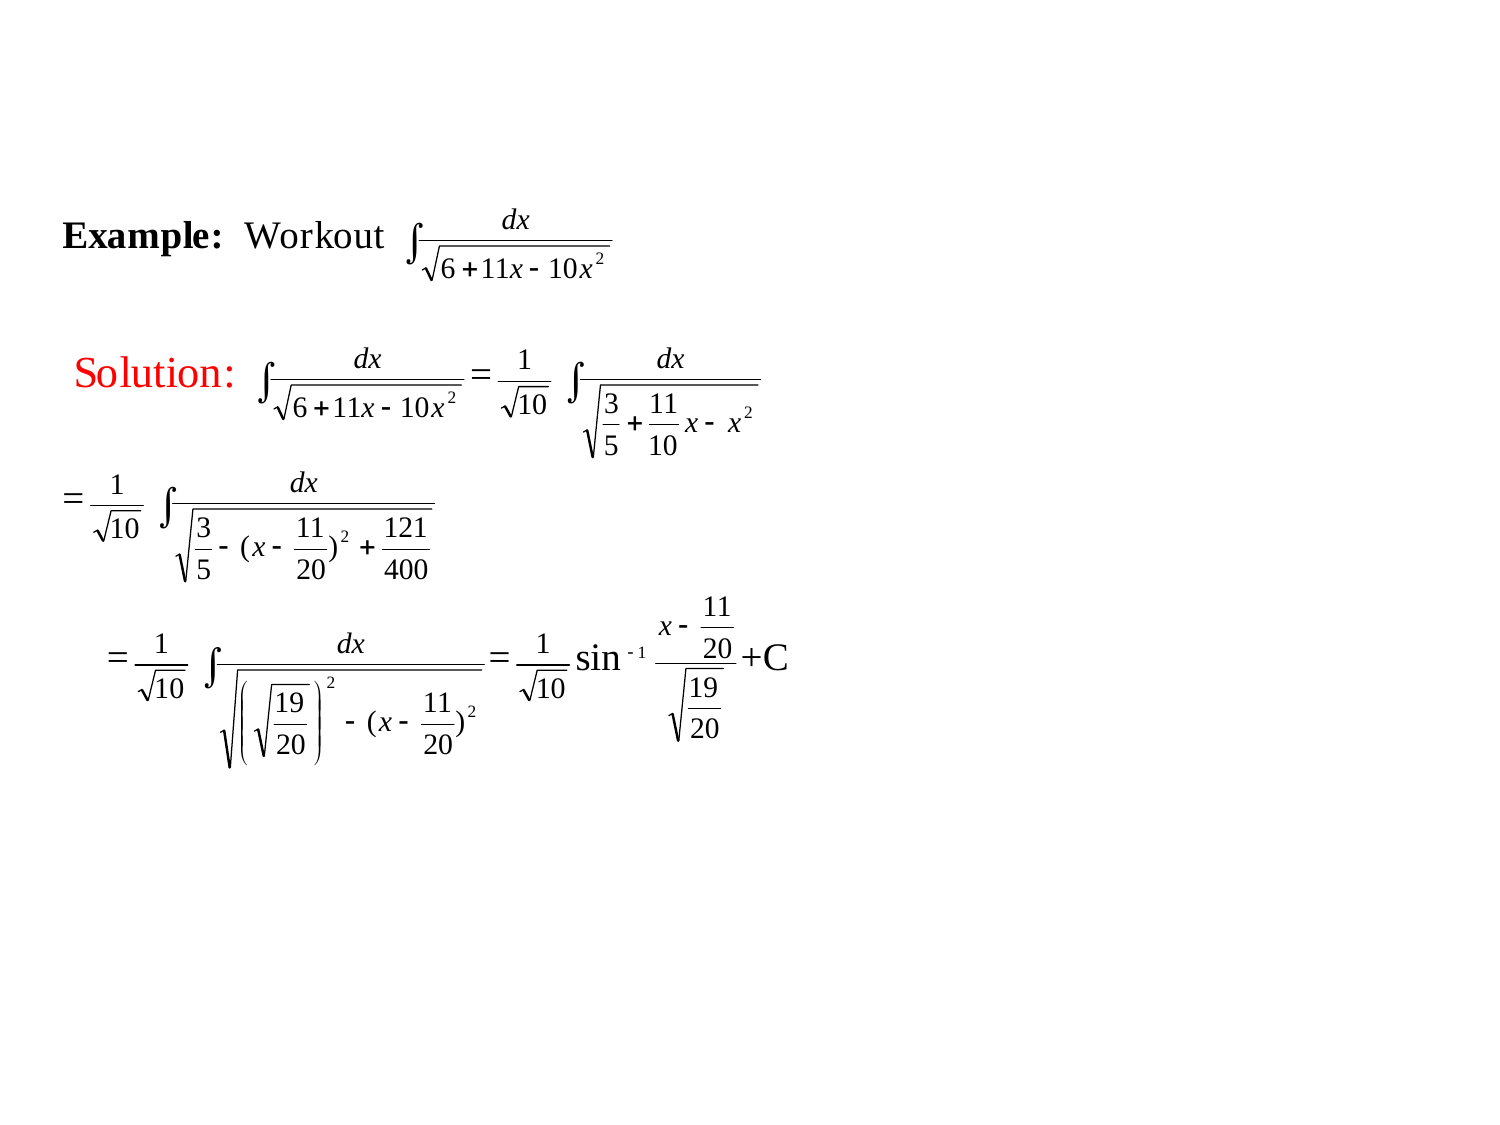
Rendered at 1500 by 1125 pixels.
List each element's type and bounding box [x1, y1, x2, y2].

text_box [62, 199, 1219, 776]
